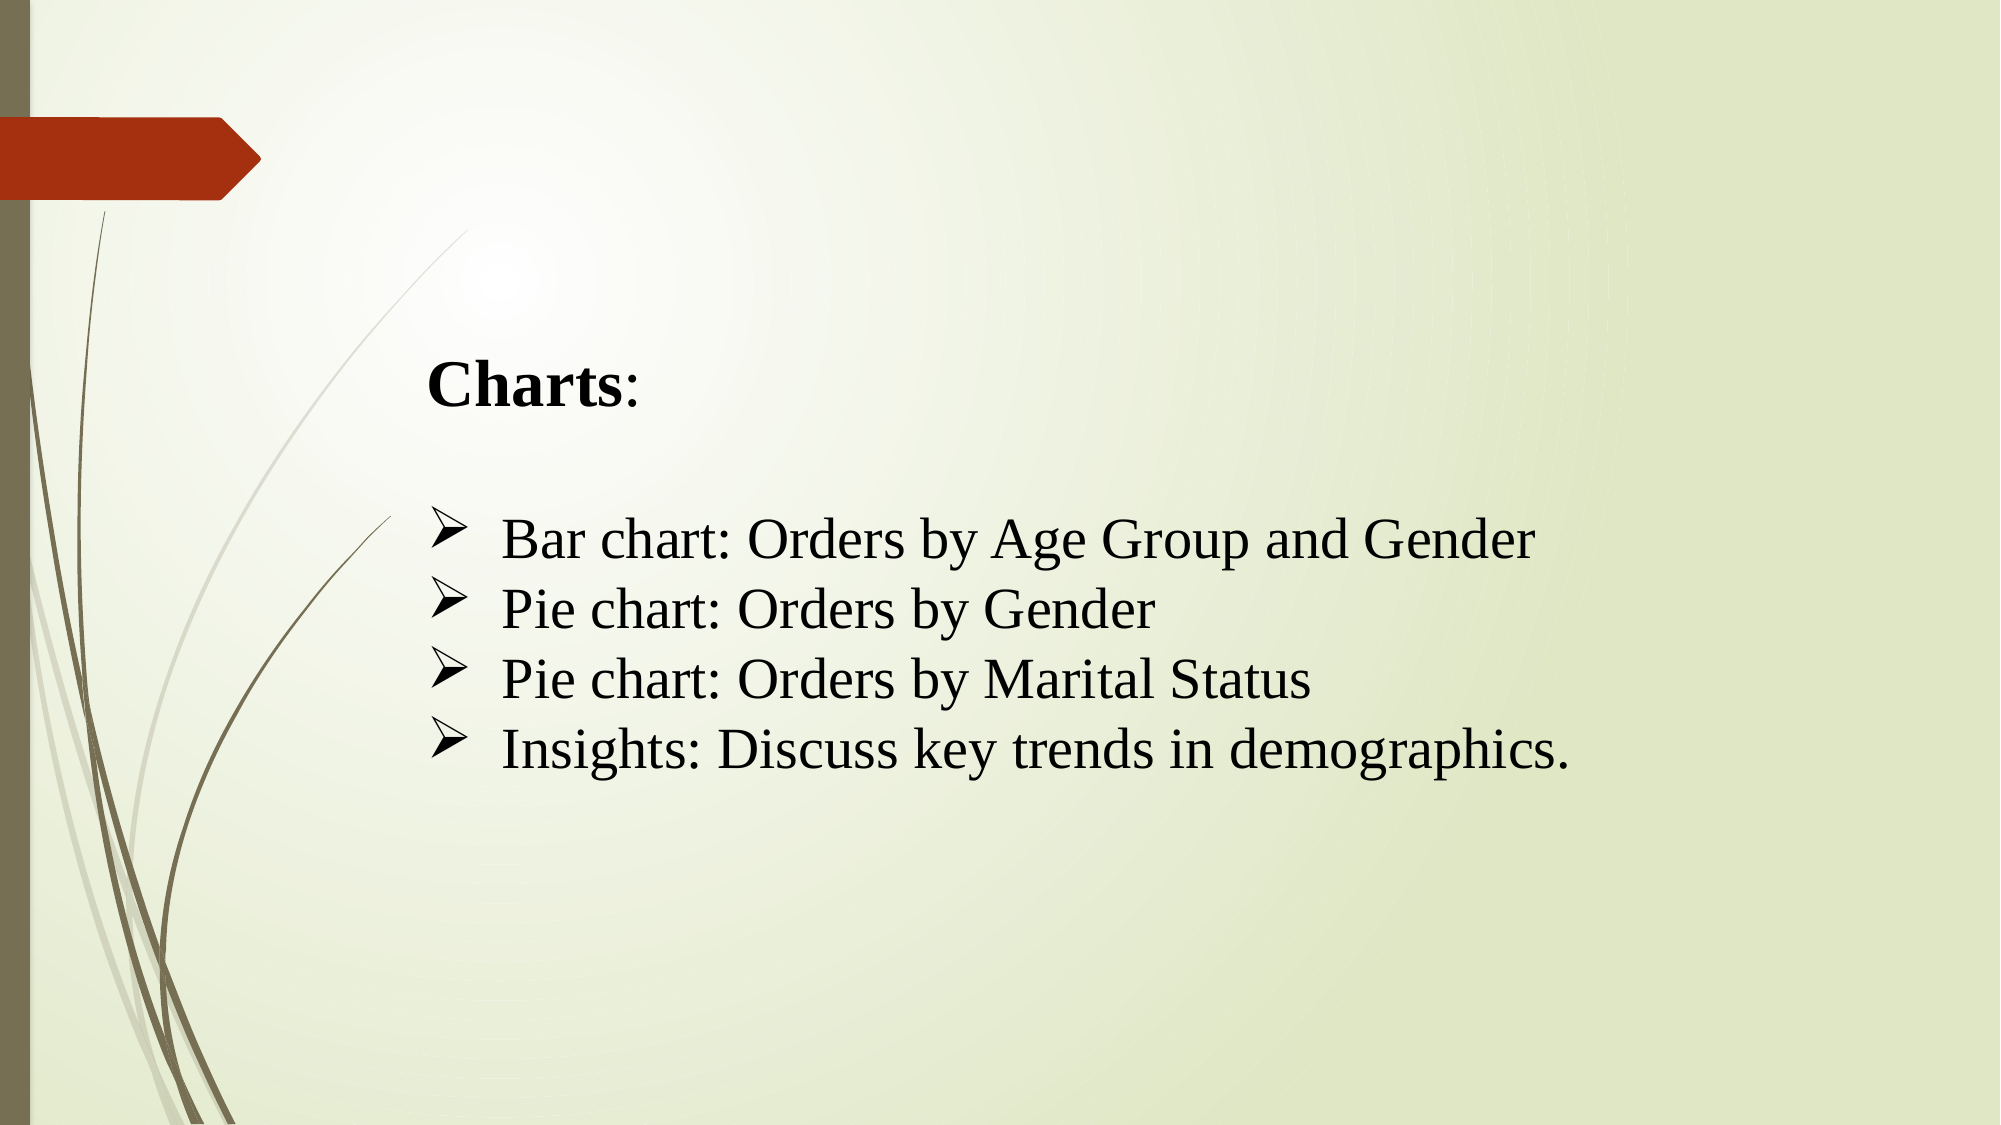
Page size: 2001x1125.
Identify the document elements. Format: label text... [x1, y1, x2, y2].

text_box Charts: Bar chart: Orders by Age Group and Gender Pie chart: Orders by Gender Pie chart: Orders by Marital Status Insights: Discuss key trends in demographics. [411, 332, 1629, 788]
